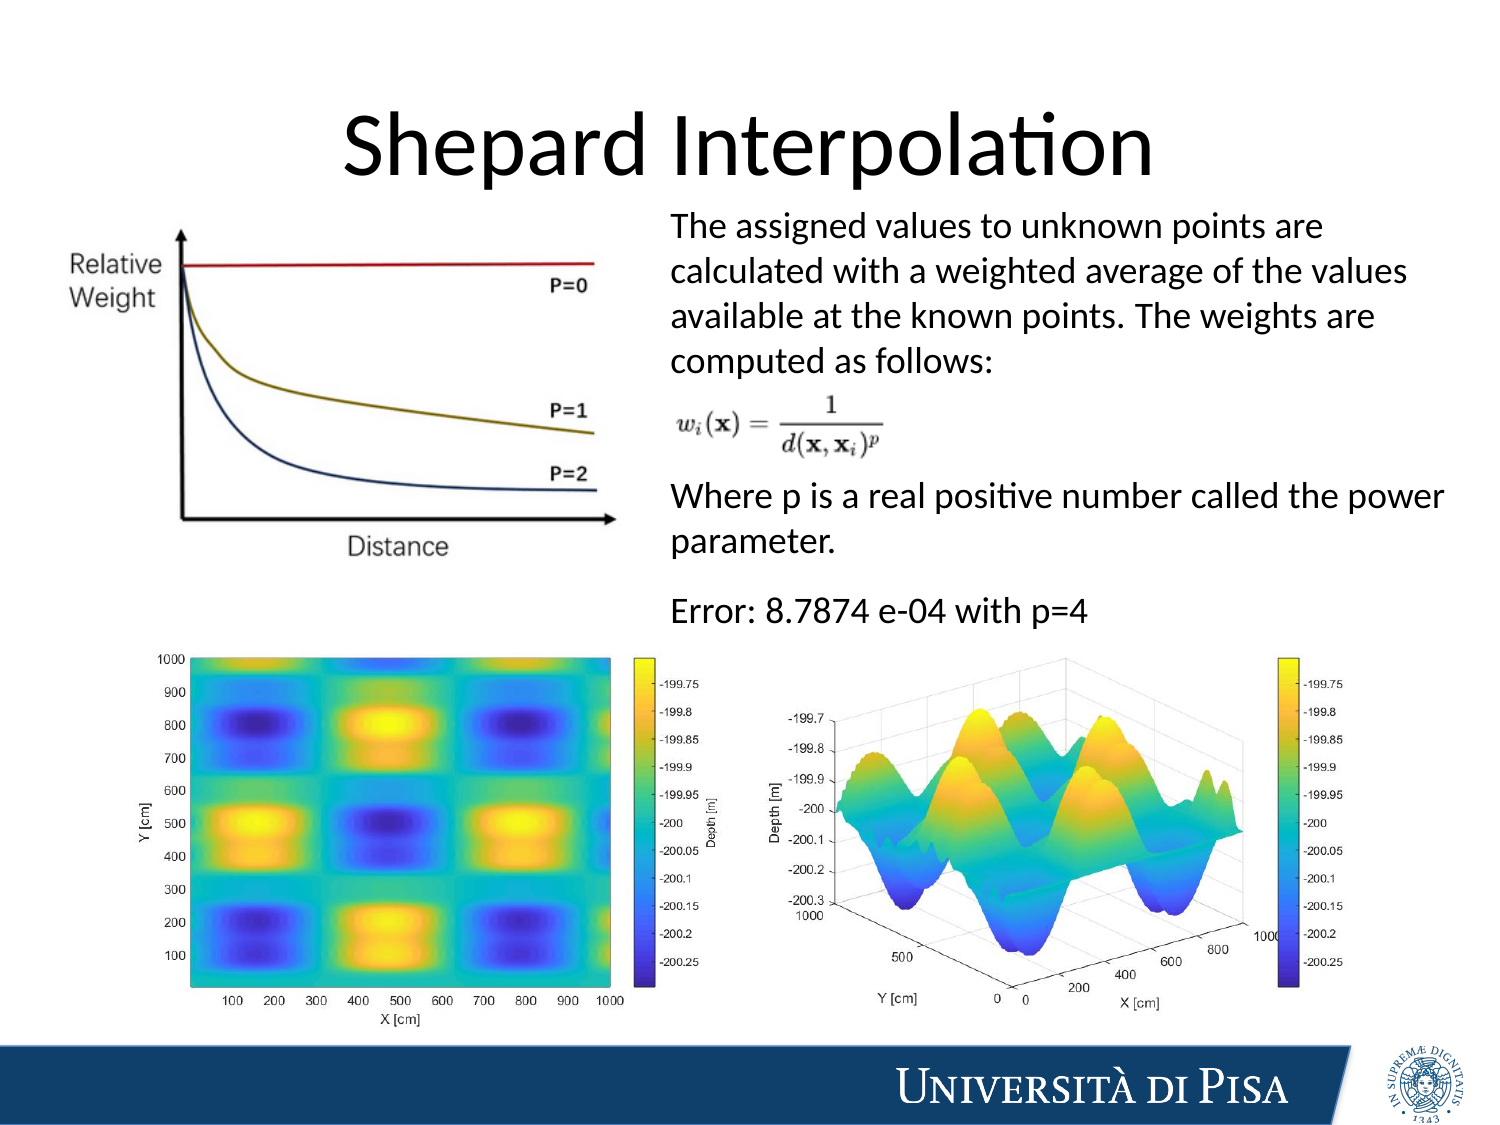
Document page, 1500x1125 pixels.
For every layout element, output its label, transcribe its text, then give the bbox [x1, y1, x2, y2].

picture [49, 211, 639, 563]
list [0, 628, 1464, 1031]
picture [666, 388, 896, 474]
picture [1387, 1045, 1464, 1124]
text_box [0, 1045, 1352, 1125]
text_box The assigned values to unknown points are calculated with a weighted average of the values available at the known points. The weights are computed as follows: Where p is a real positive number called the power parameter. Error: 8.7874 e-04 with p=4 [655, 193, 1482, 639]
title Shepard Interpolation [75, 45, 1425, 233]
picture [895, 1066, 1289, 1104]
